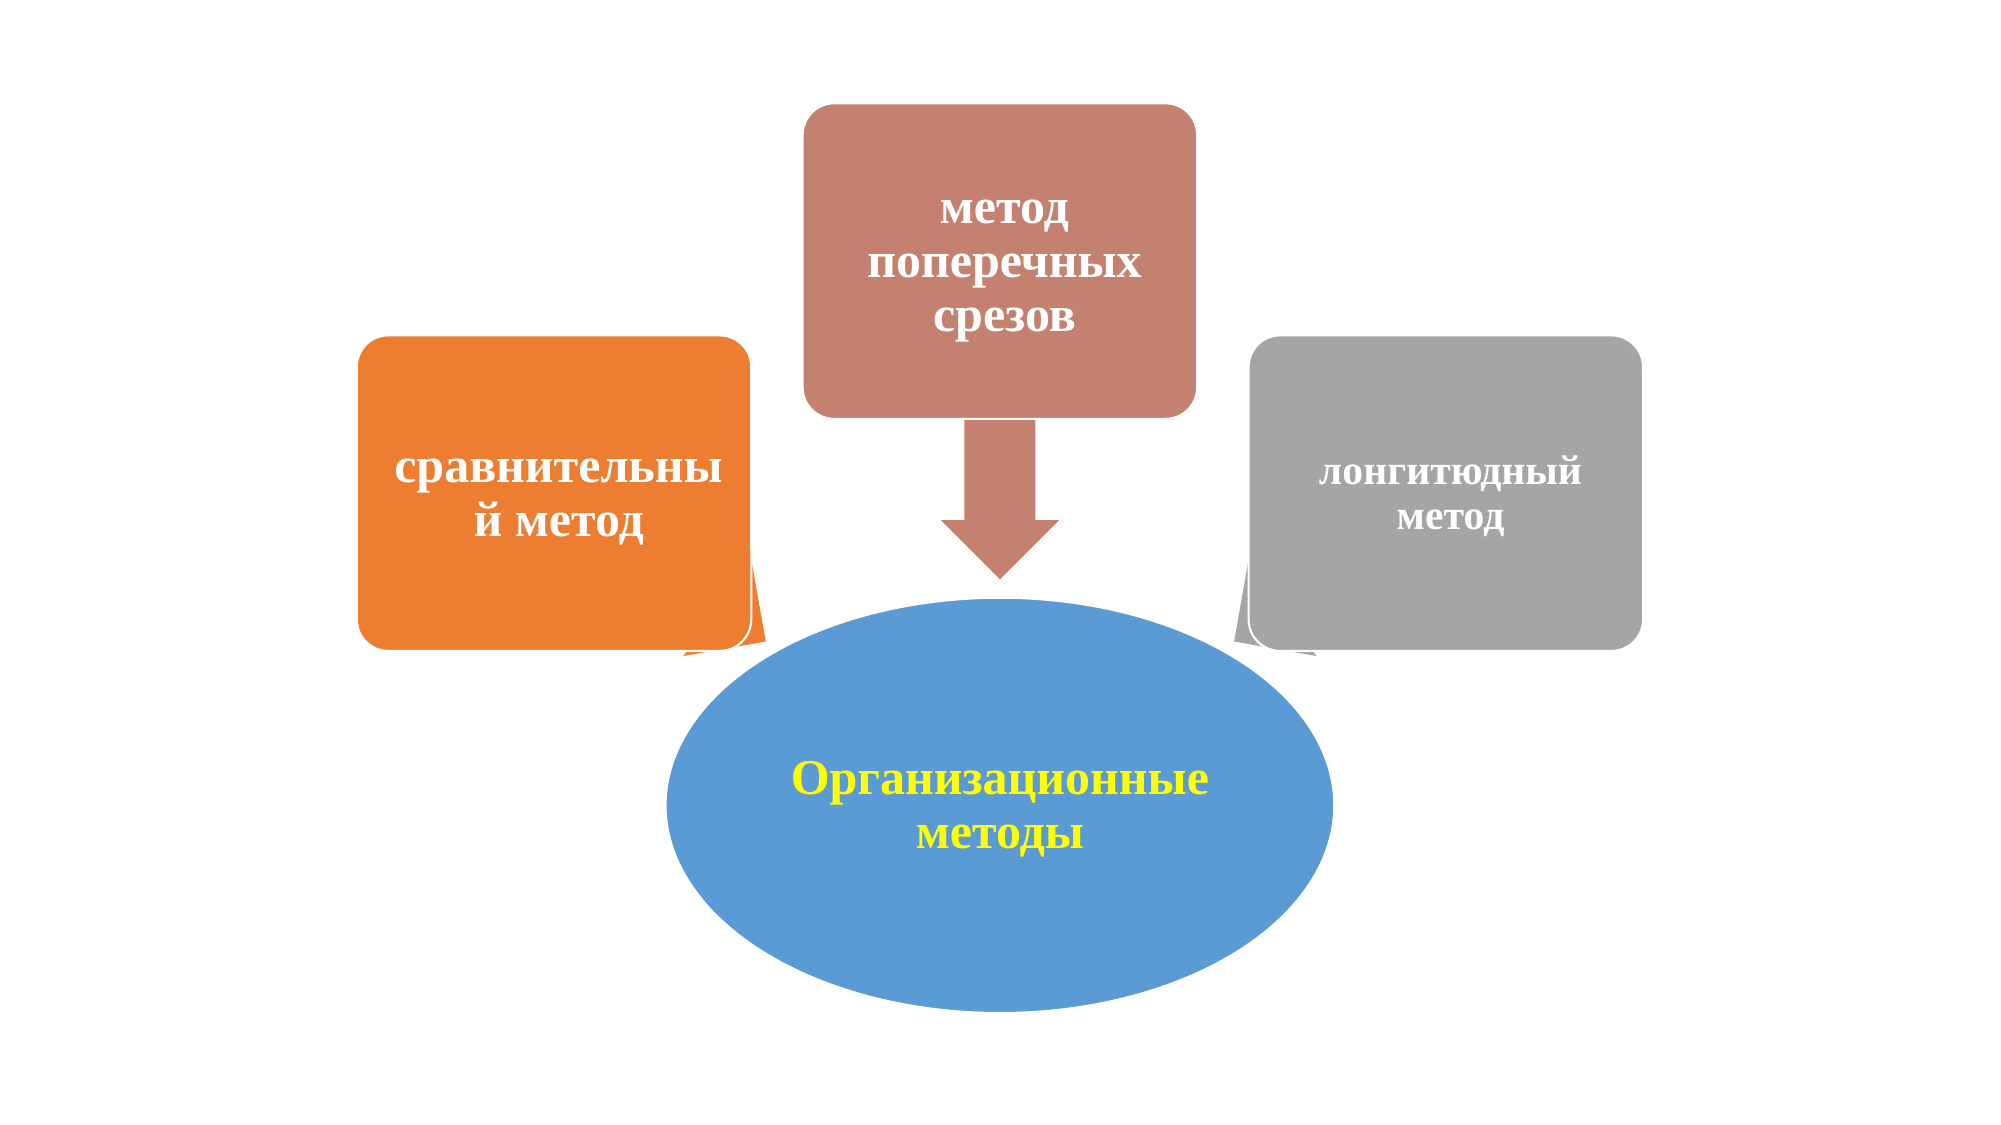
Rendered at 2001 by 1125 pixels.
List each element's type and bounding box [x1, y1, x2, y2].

list [137, 103, 1863, 1014]
